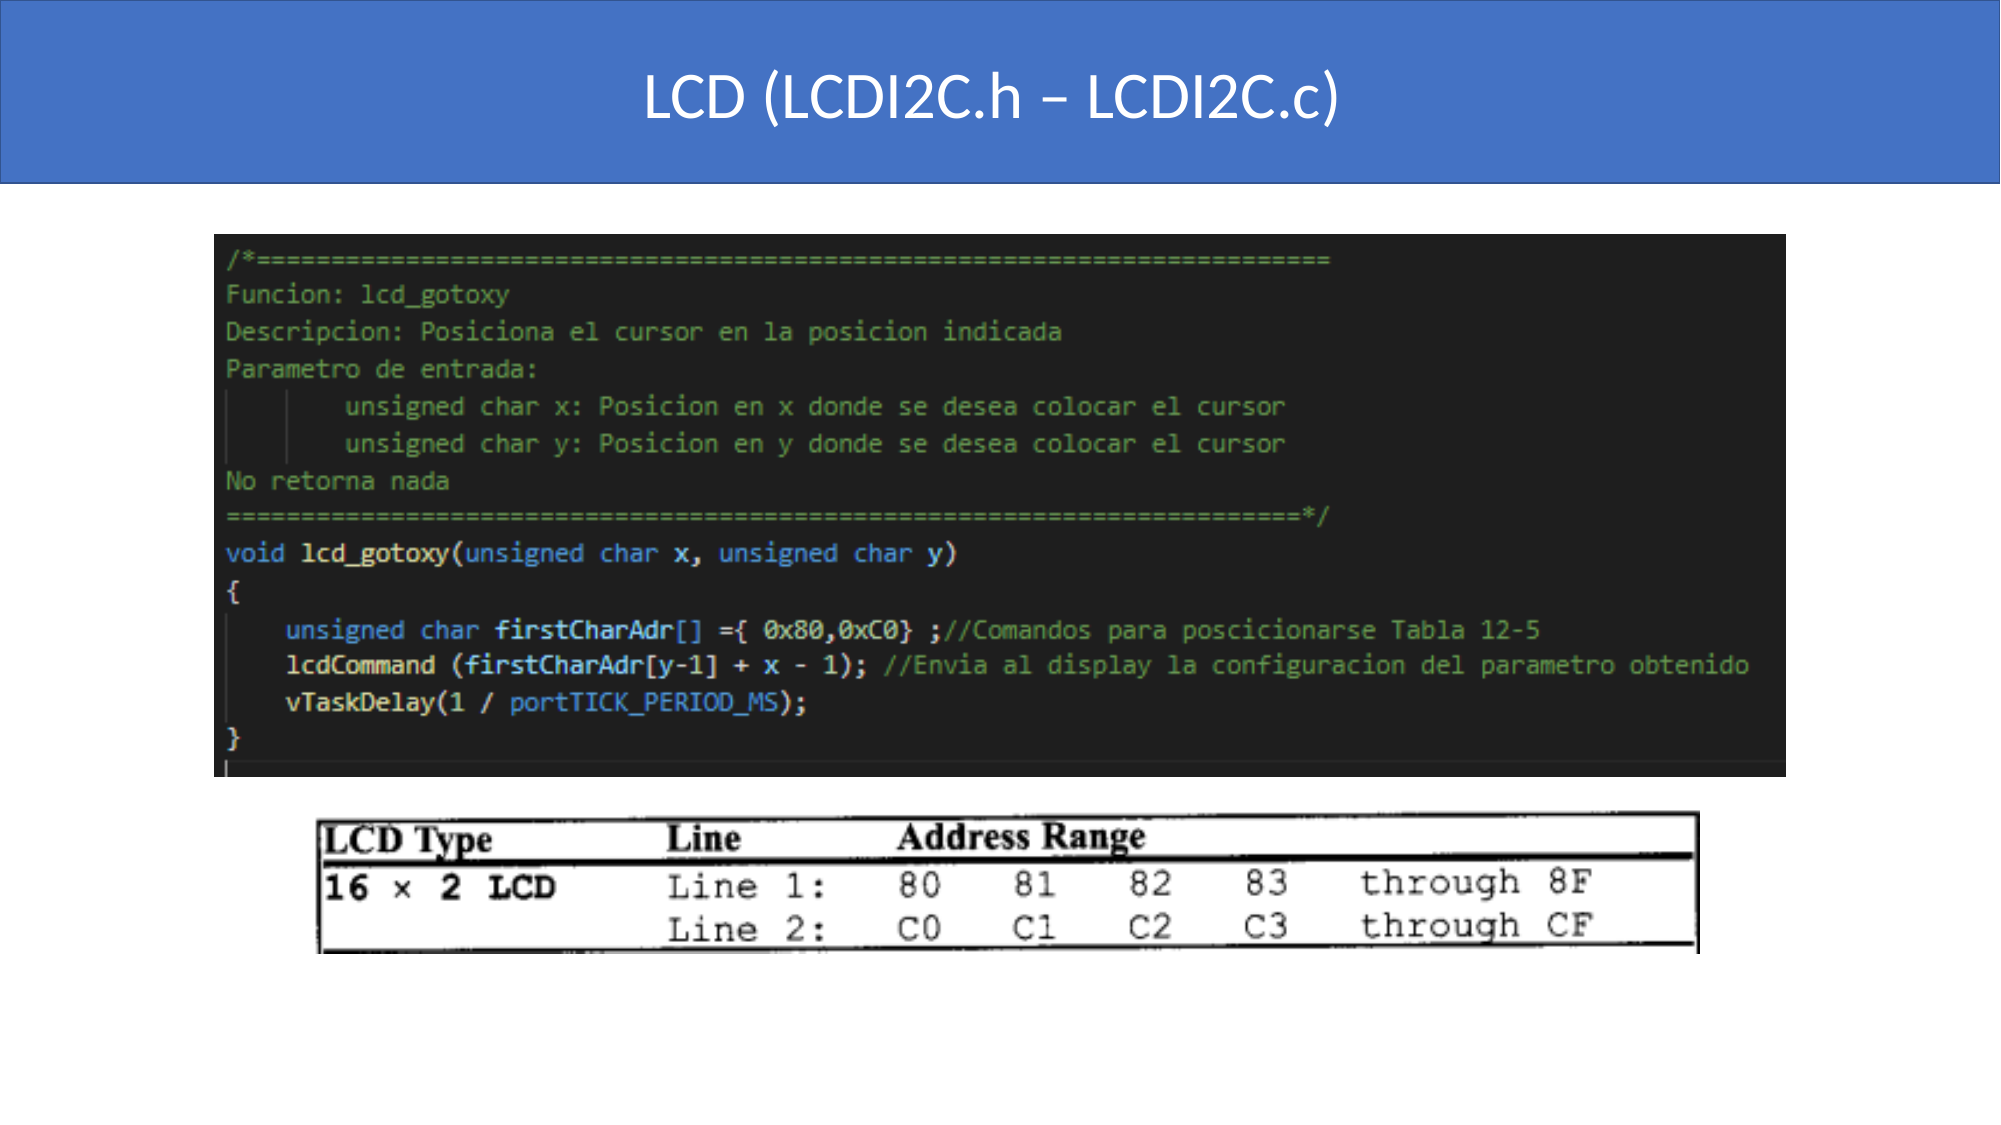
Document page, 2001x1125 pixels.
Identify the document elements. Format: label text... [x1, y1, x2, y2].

picture [214, 234, 1786, 778]
picture [300, 797, 1700, 954]
text_box LCD (LCDI2C.h – LCDI2C.c) [0, 0, 2000, 184]
